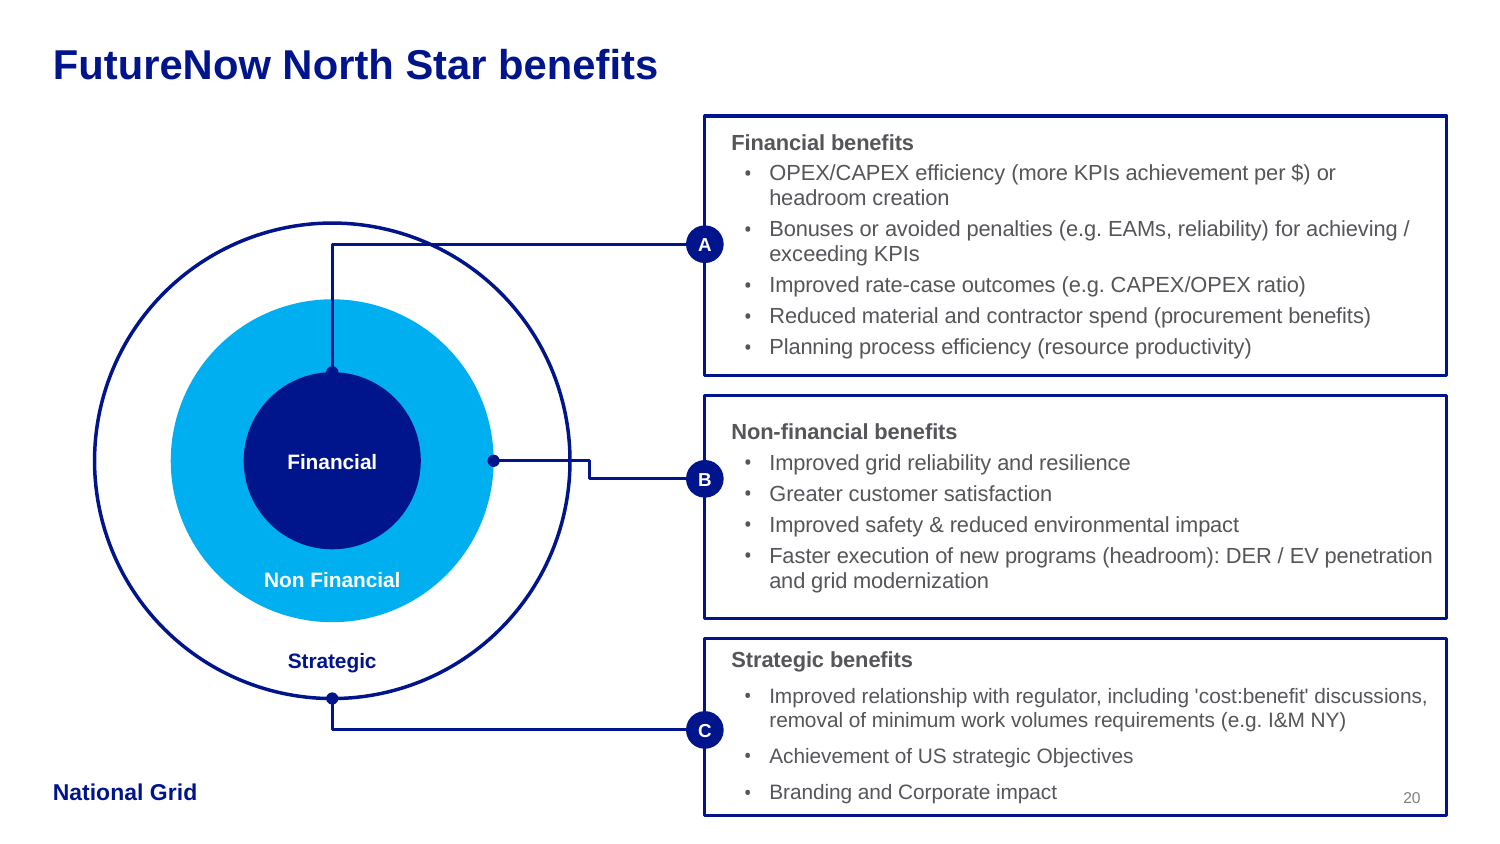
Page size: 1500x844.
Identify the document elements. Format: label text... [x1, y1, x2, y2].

title FutureNow North Star benefits [52, 43, 1447, 185]
text_box Non-financial benefits Improved grid reliability and resilience Greater customer satisfaction Improved safety & reduced environmental impact Faster execution of new programs (headroom): DER / EV penetration and grid modernization [704, 395, 1448, 619]
text_box A [686, 225, 724, 264]
text_box Strategic benefits Improved relationship with regulator, including 'cost:benefit' discussions, removal of minimum work volumes requirements (e.g. I&M NY) Achievement of US strategic Objectives Branding and Corporate impact [704, 637, 1448, 816]
text_box [169, 298, 495, 624]
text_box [332, 698, 687, 731]
text_box B [686, 459, 724, 498]
text_box Strategic [273, 640, 392, 680]
text_box C [686, 711, 724, 749]
text_box Non Financial [249, 558, 416, 599]
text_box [332, 243, 687, 373]
text_box Financial benefits OPEX/CAPEX efficiency (more KPIs achievement per $) or headroom creation Bonuses or avoided penalties (e.g. EAMs, reliability) for achieving / exceeding KPIs Improved rate-case outcomes (e.g. CAPEX/OPEX ratio) Reduced material and contractor spend (procurement benefits) Planning process efficiency (resource productivity) [704, 115, 1448, 376]
text_box [93, 222, 571, 700]
text_box [230, 359, 434, 563]
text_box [493, 460, 687, 480]
